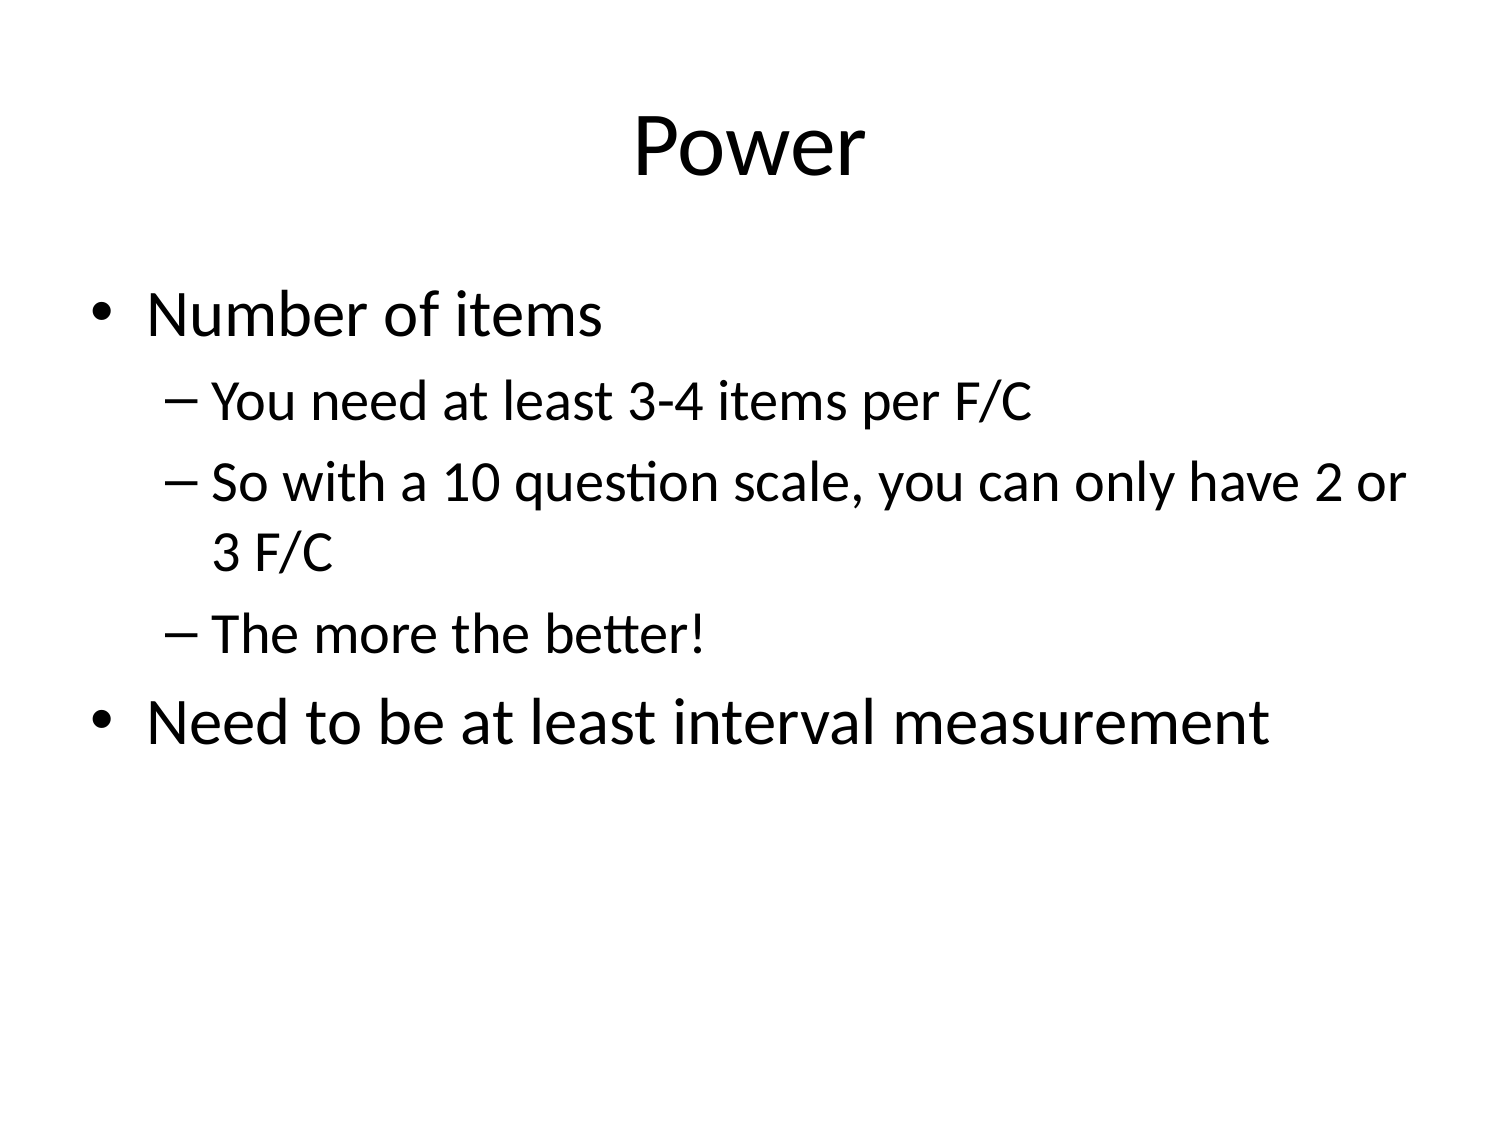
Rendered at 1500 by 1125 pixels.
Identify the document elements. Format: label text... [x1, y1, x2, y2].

list Number of items You need at least 3-4 items per F/C So with a 10 question scale, you can only have 2 or 3 F/C The more the better! Need to be at least interval measurement [75, 262, 1425, 1005]
title Power [75, 45, 1425, 233]
